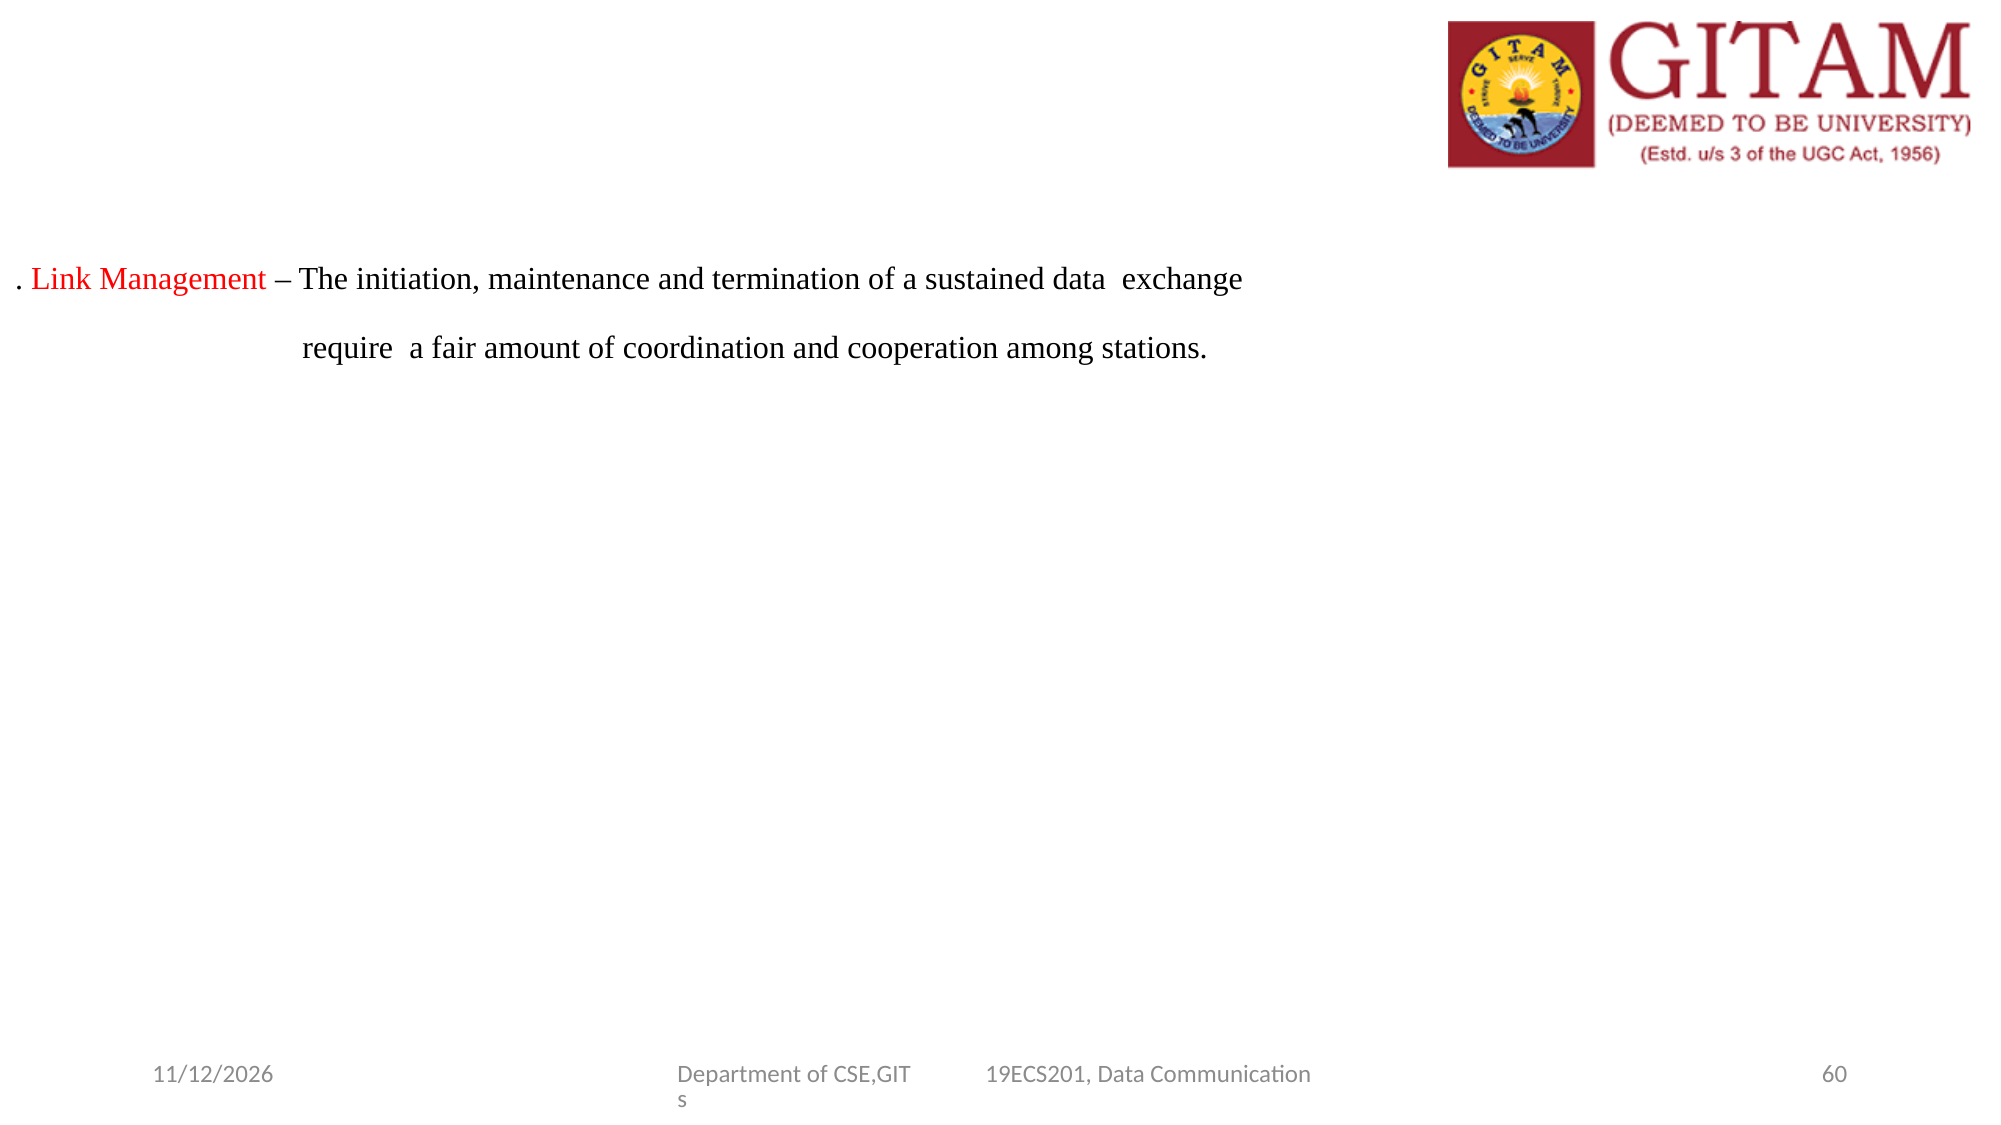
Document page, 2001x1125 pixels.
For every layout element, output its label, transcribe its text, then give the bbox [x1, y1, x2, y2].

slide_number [137, 1042, 588, 1103]
title . Link Management – The initiation, maintenance and termination of a sustained data exchange require a fair amount of coordination and cooperation among stations. [0, 0, 2000, 1125]
footer Department of CSE,GIT 19ECS201, Data Communications [662, 1042, 1338, 1103]
picture [1448, 20, 1983, 171]
slide_number 60 [1412, 1042, 1863, 1103]
